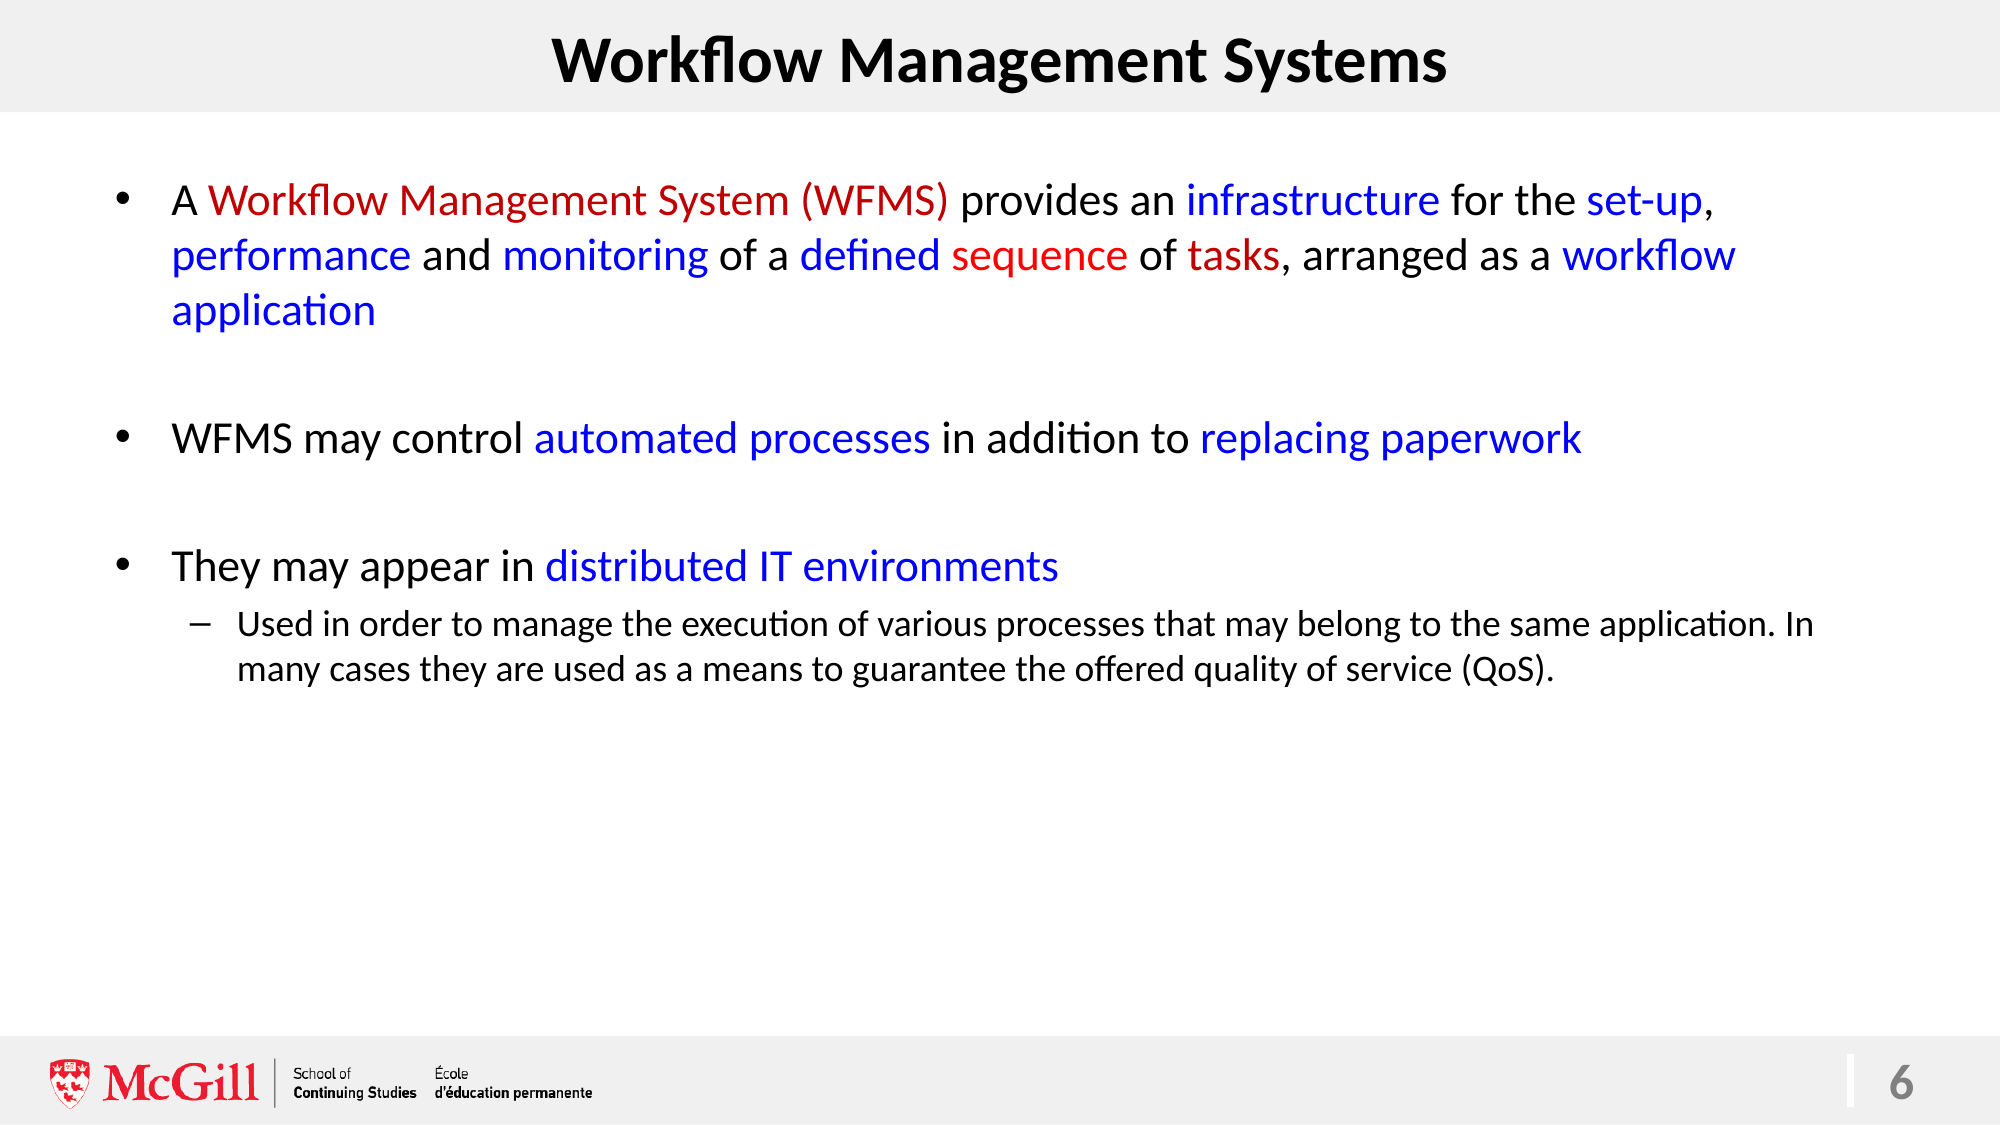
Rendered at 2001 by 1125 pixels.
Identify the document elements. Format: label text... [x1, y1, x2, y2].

list A Workflow Management System (WFMS) provides an infrastructure for the set-up, performance and monitoring of a defined sequence of tasks, arranged as a workflow application WFMS may control automated processes in addition to replacing paperwork They may appear in distributed IT environments Used in order to manage the execution of various processes that may belong to the same application. In many cases they are used as a means to guarantee the offered quality of service (QoS). [99, 162, 1900, 1005]
picture [50, 1058, 592, 1109]
title Workflow Management Systems [0, 0, 2000, 113]
